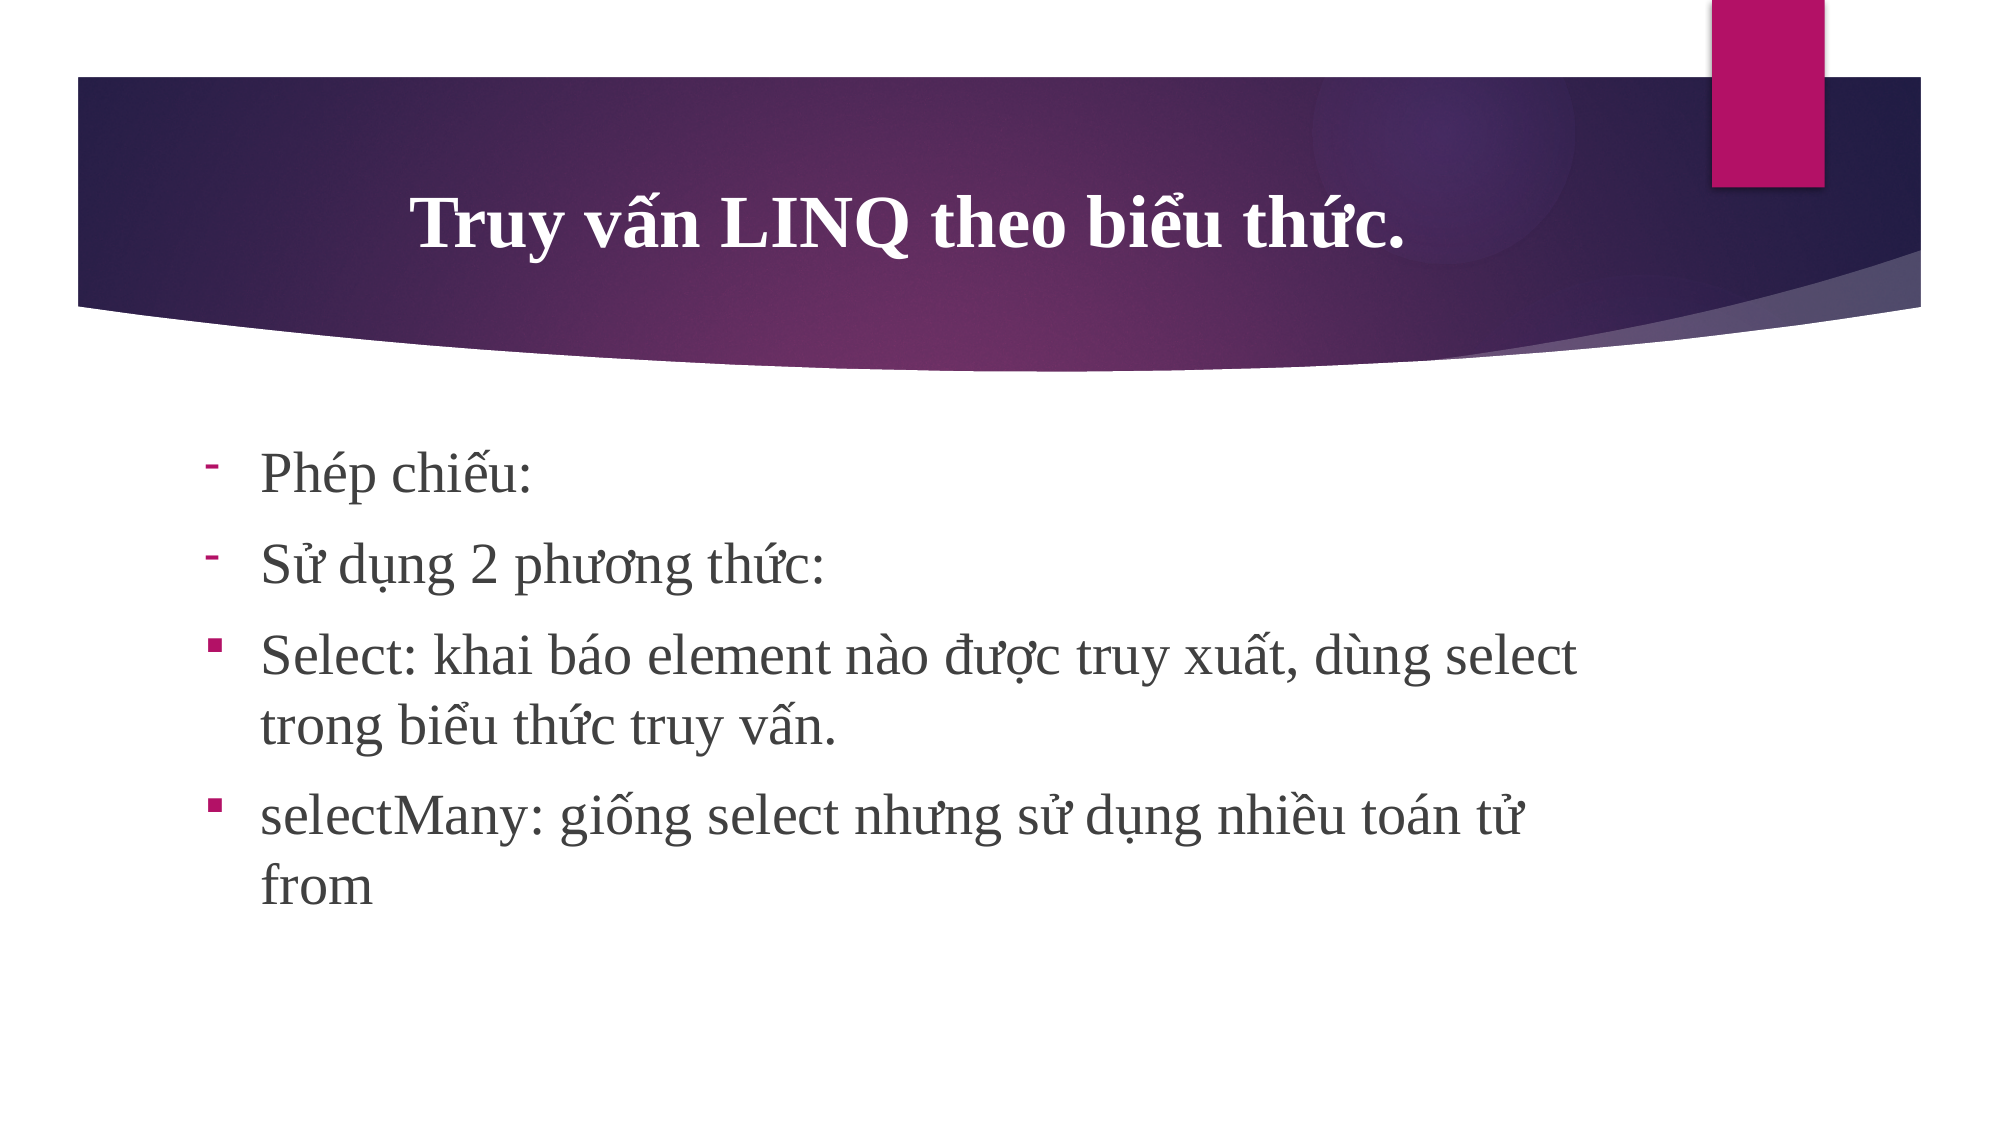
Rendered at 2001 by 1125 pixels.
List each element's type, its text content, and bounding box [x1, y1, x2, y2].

title Truy vấn LINQ theo biểu thức. [189, 159, 1627, 276]
list Phép chiếu: Sử dụng 2 phương thức: Select: khai báo element nào được truy xuất, dùng select trong biểu thức truy vấn. selectMany: giống select nhưng sử dụng nhiều toán tử from [189, 427, 1638, 988]
